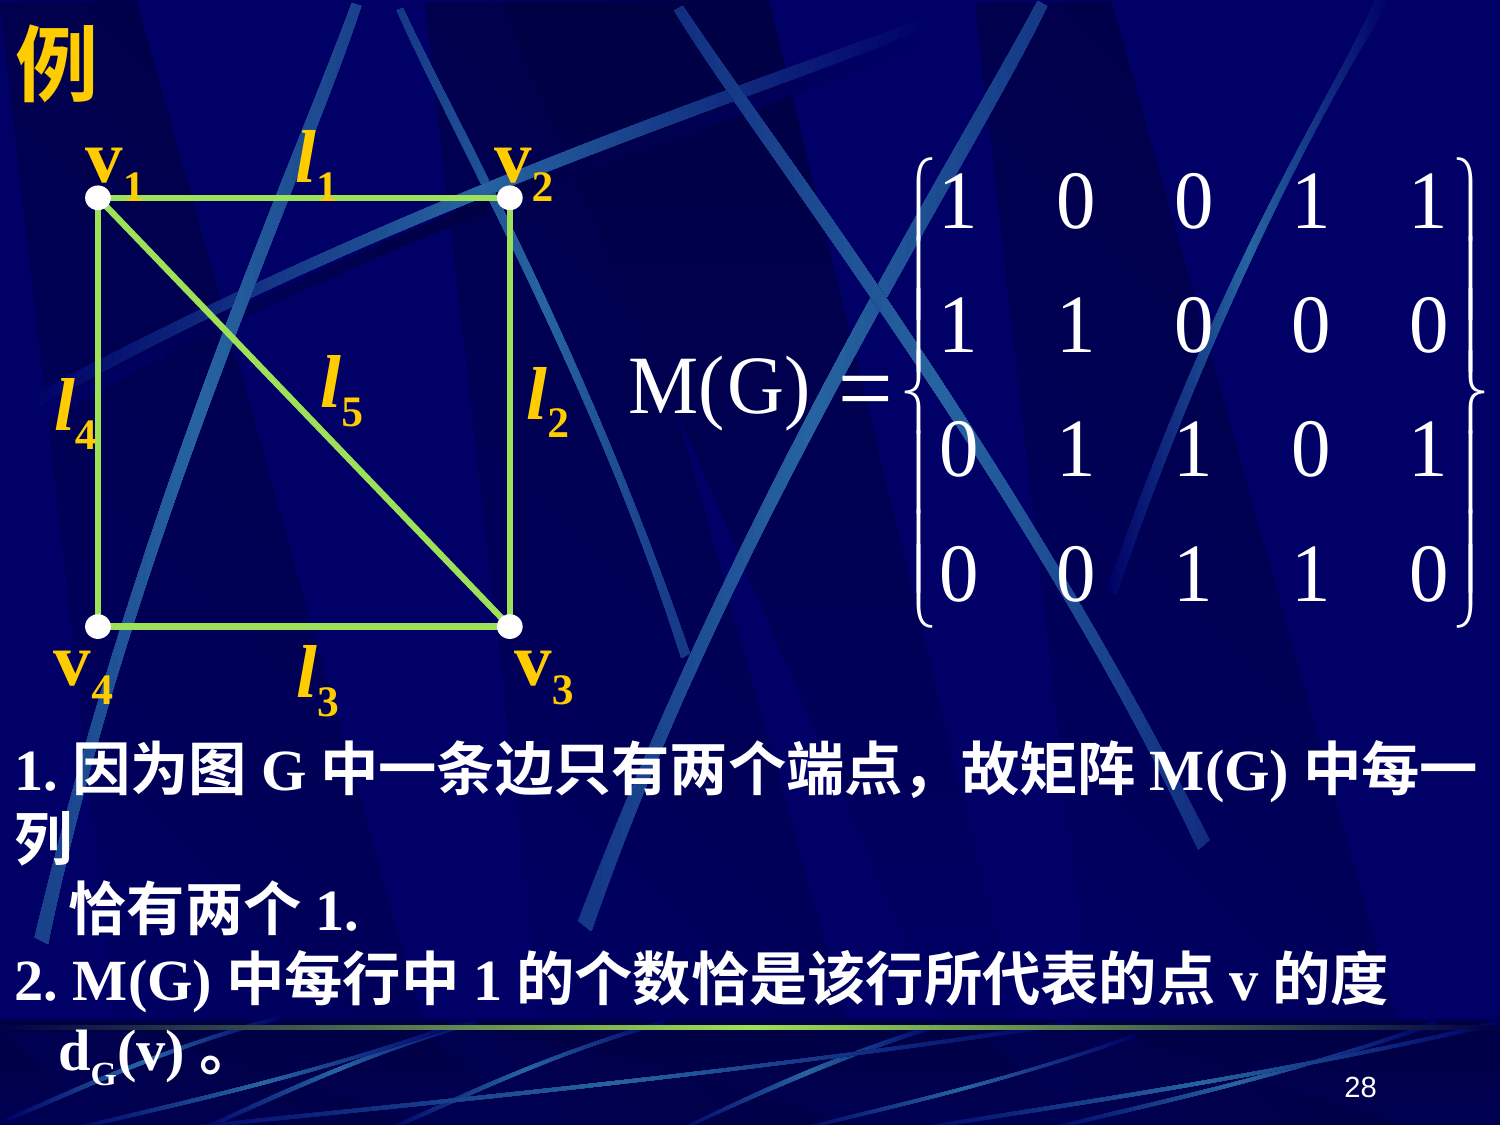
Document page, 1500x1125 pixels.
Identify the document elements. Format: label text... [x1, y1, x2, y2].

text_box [37, 99, 591, 721]
text_box 1.因为图G中一条边只有两个端点，故矩阵M(G)中每一列 恰有两个1. 2. M(G)中每行中1的个数恰是该行所代表的点v的度 dG(v)。 [0, 725, 1500, 1100]
slide_number 28 [1079, 1035, 1393, 1111]
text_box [615, 143, 1500, 638]
title 例 [0, 4, 1276, 121]
